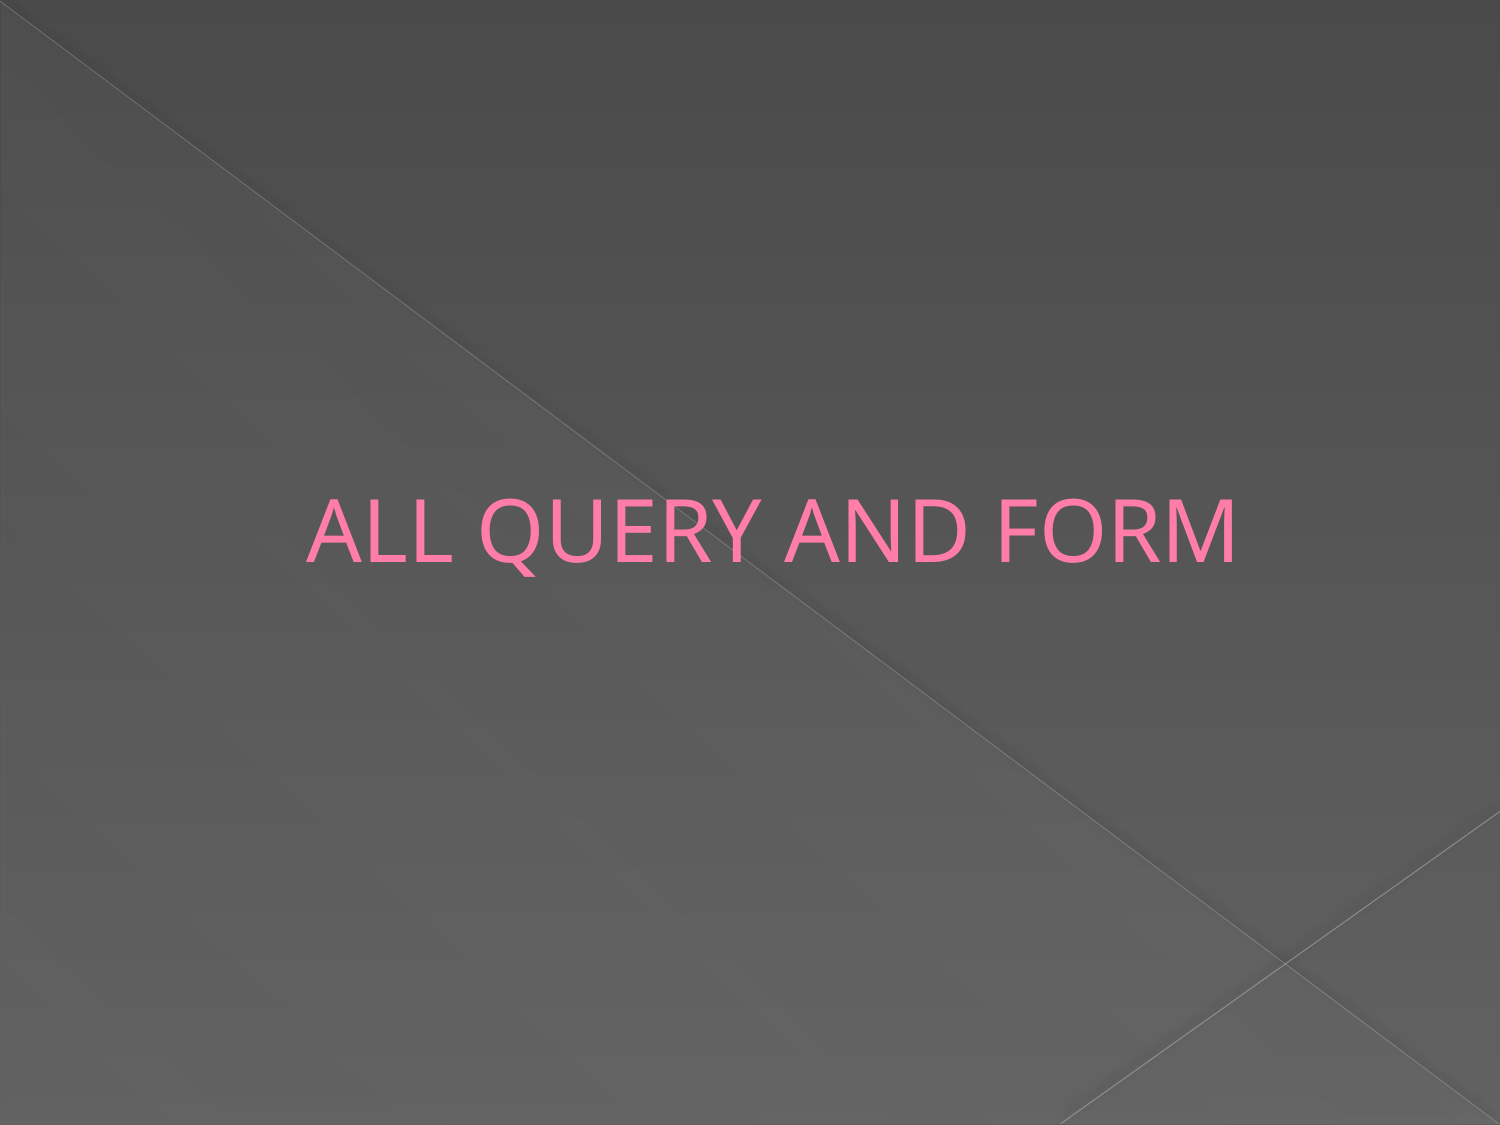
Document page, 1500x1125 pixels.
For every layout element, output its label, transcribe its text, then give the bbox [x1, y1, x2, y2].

title ALL QUERY AND FORM [212, 412, 1500, 642]
